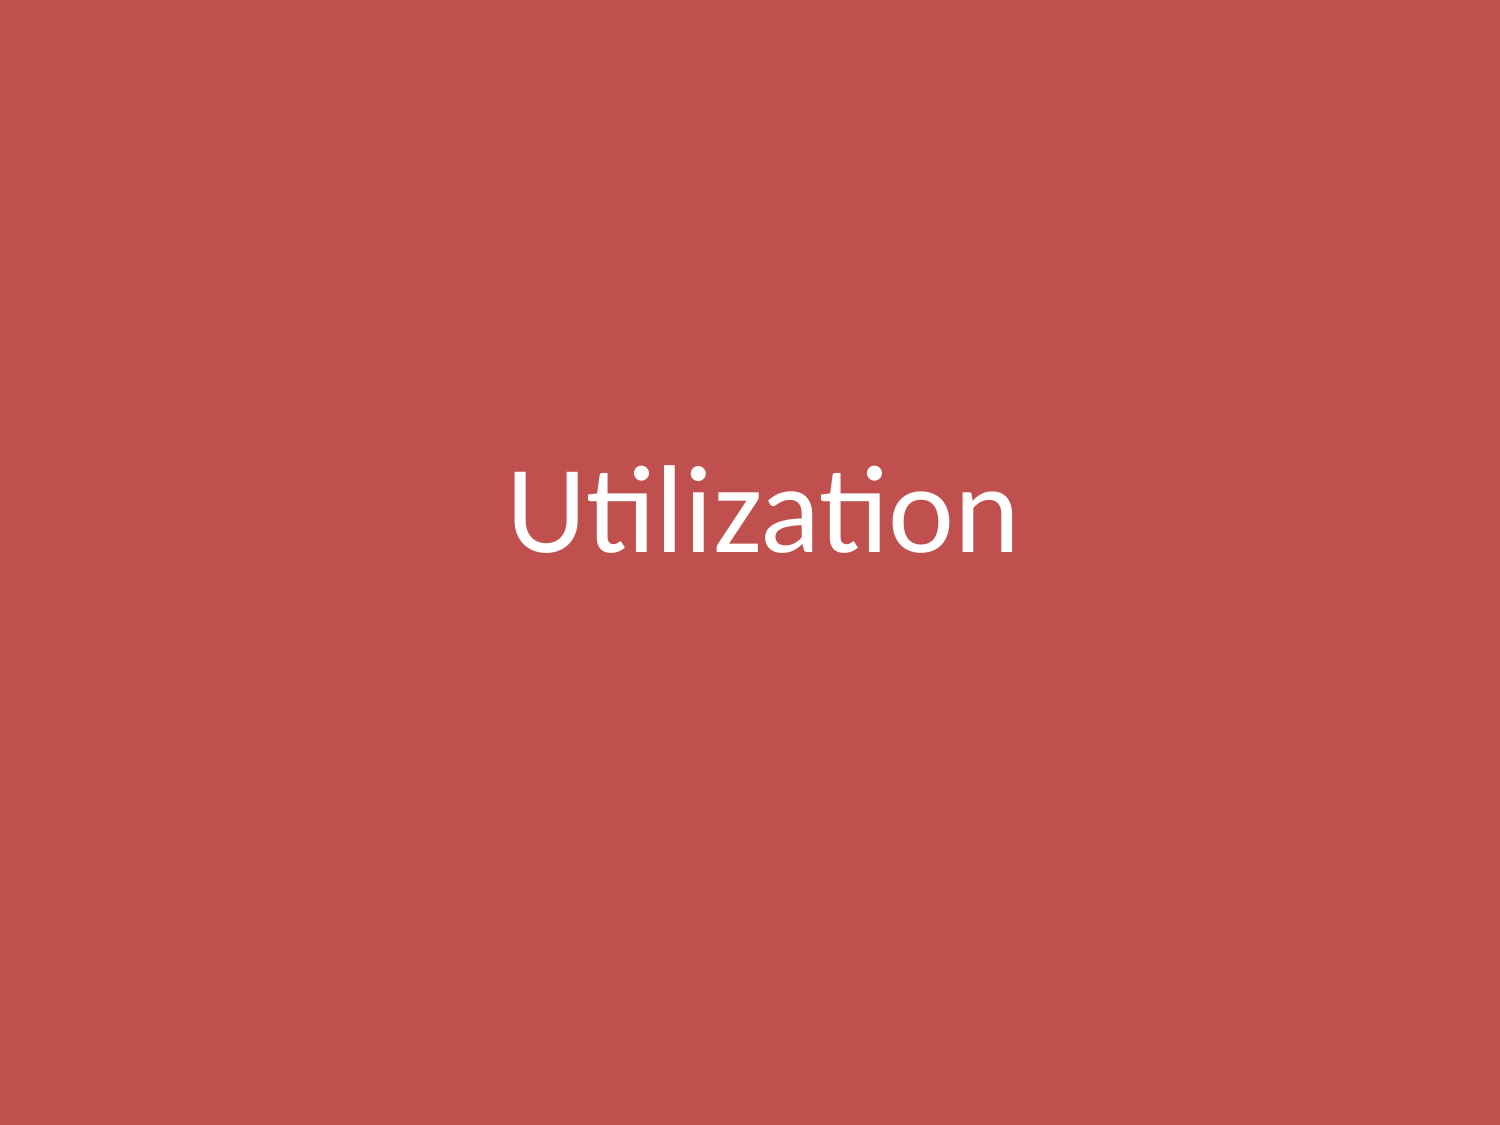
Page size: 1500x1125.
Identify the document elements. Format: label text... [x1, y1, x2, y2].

title Utilization [88, 408, 1439, 597]
